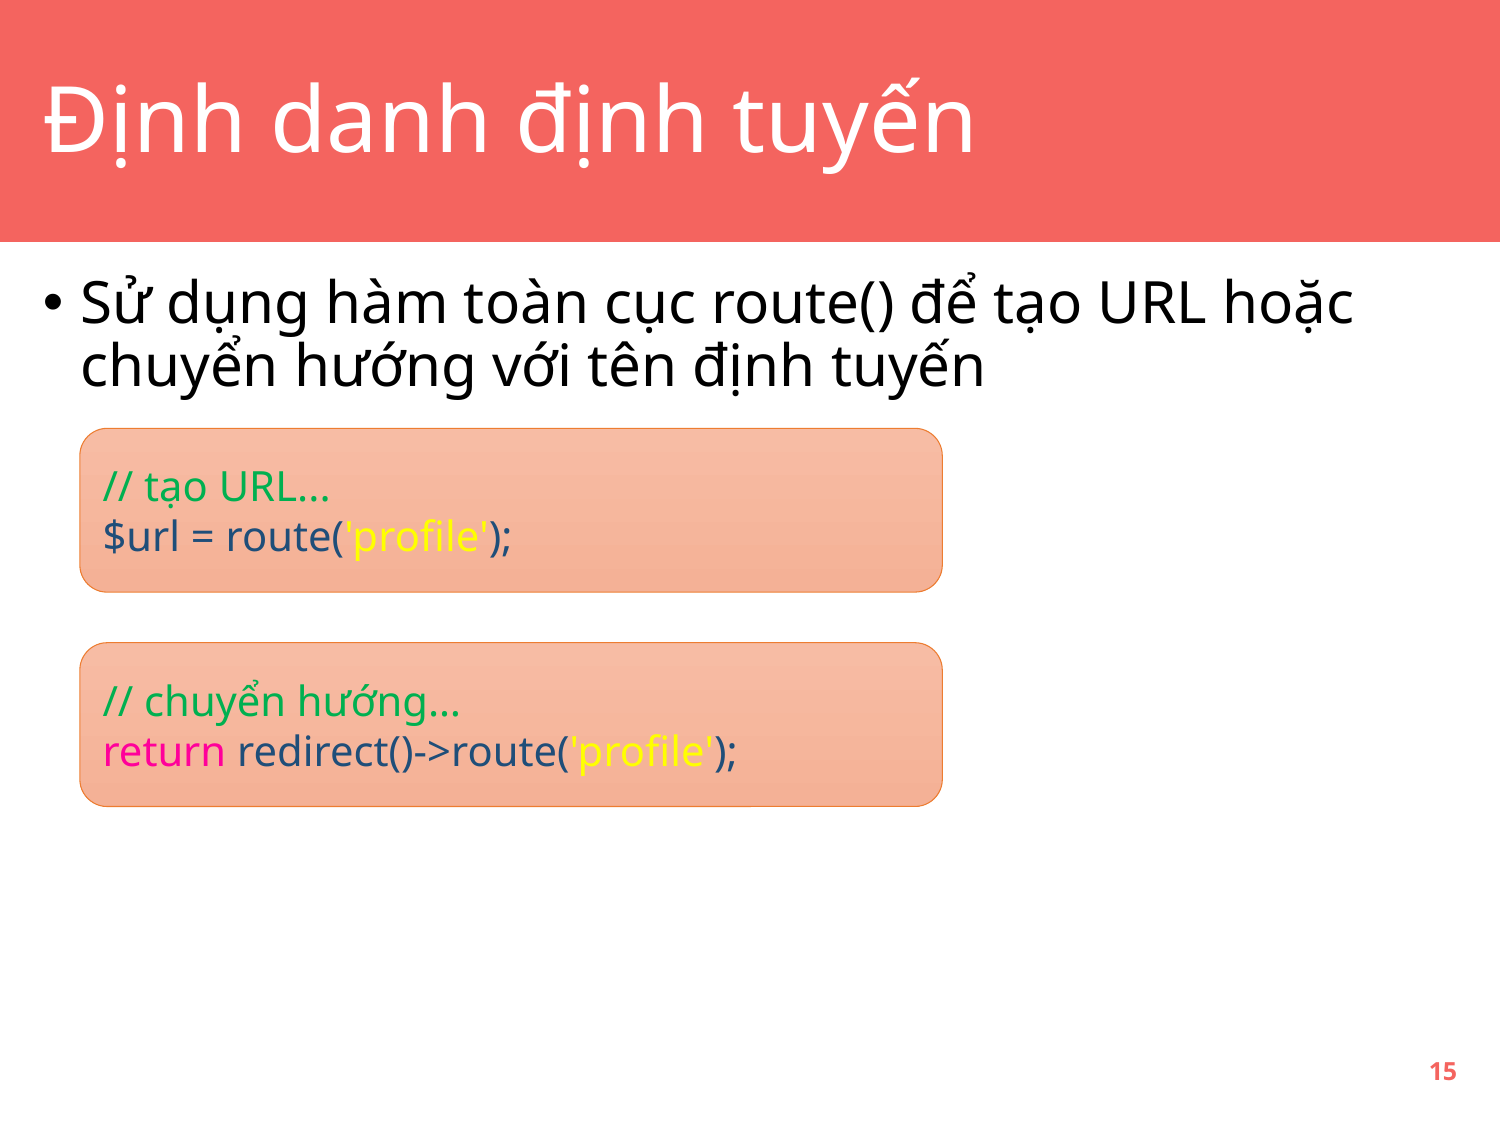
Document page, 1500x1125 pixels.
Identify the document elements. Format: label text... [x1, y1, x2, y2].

text_box // chuyển hướng… return redirect()->route('profile'); [79, 642, 943, 808]
slide_number 15 [1134, 1042, 1473, 1103]
text_box // tạo URL... $url = route('profile'); [79, 427, 943, 593]
list Sử dụng hàm toàn cục route() để tạo URL hoặc chuyển hướng với tên định tuyến [27, 265, 1473, 1014]
title Định danh định tuyến [27, 40, 1473, 206]
